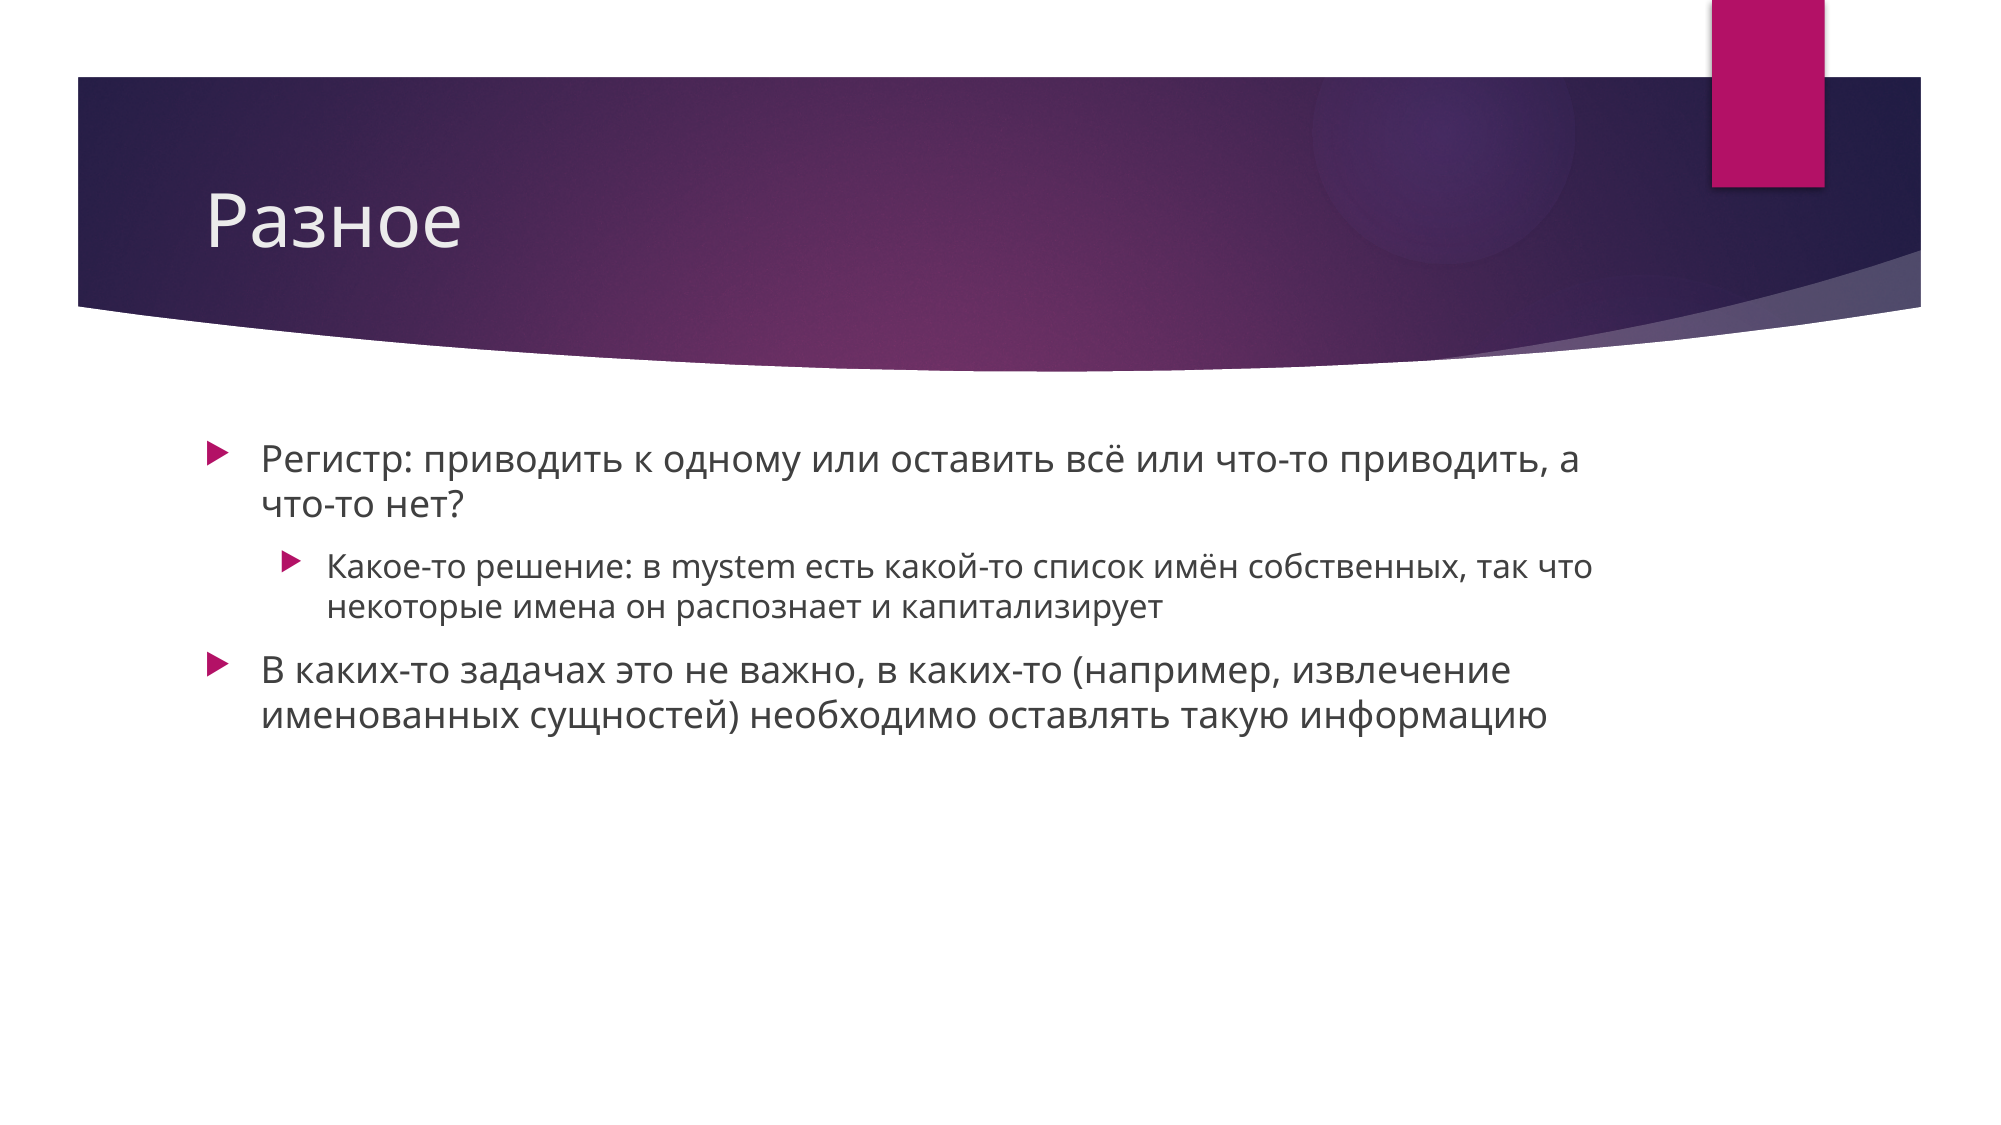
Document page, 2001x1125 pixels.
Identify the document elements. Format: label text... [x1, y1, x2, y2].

title Разное [189, 159, 1627, 276]
list Регистр: приводить к одному или оставить всё или что-то приводить, а что-то нет? Какое-то решение: в mystem есть какой-то список имён собственных, так что некоторые имена он распознает и капитализирует В каких-то задачах это не важно, в каких-то (например, извлечение именованных сущностей) необходимо оставлять такую информацию [189, 427, 1638, 988]
